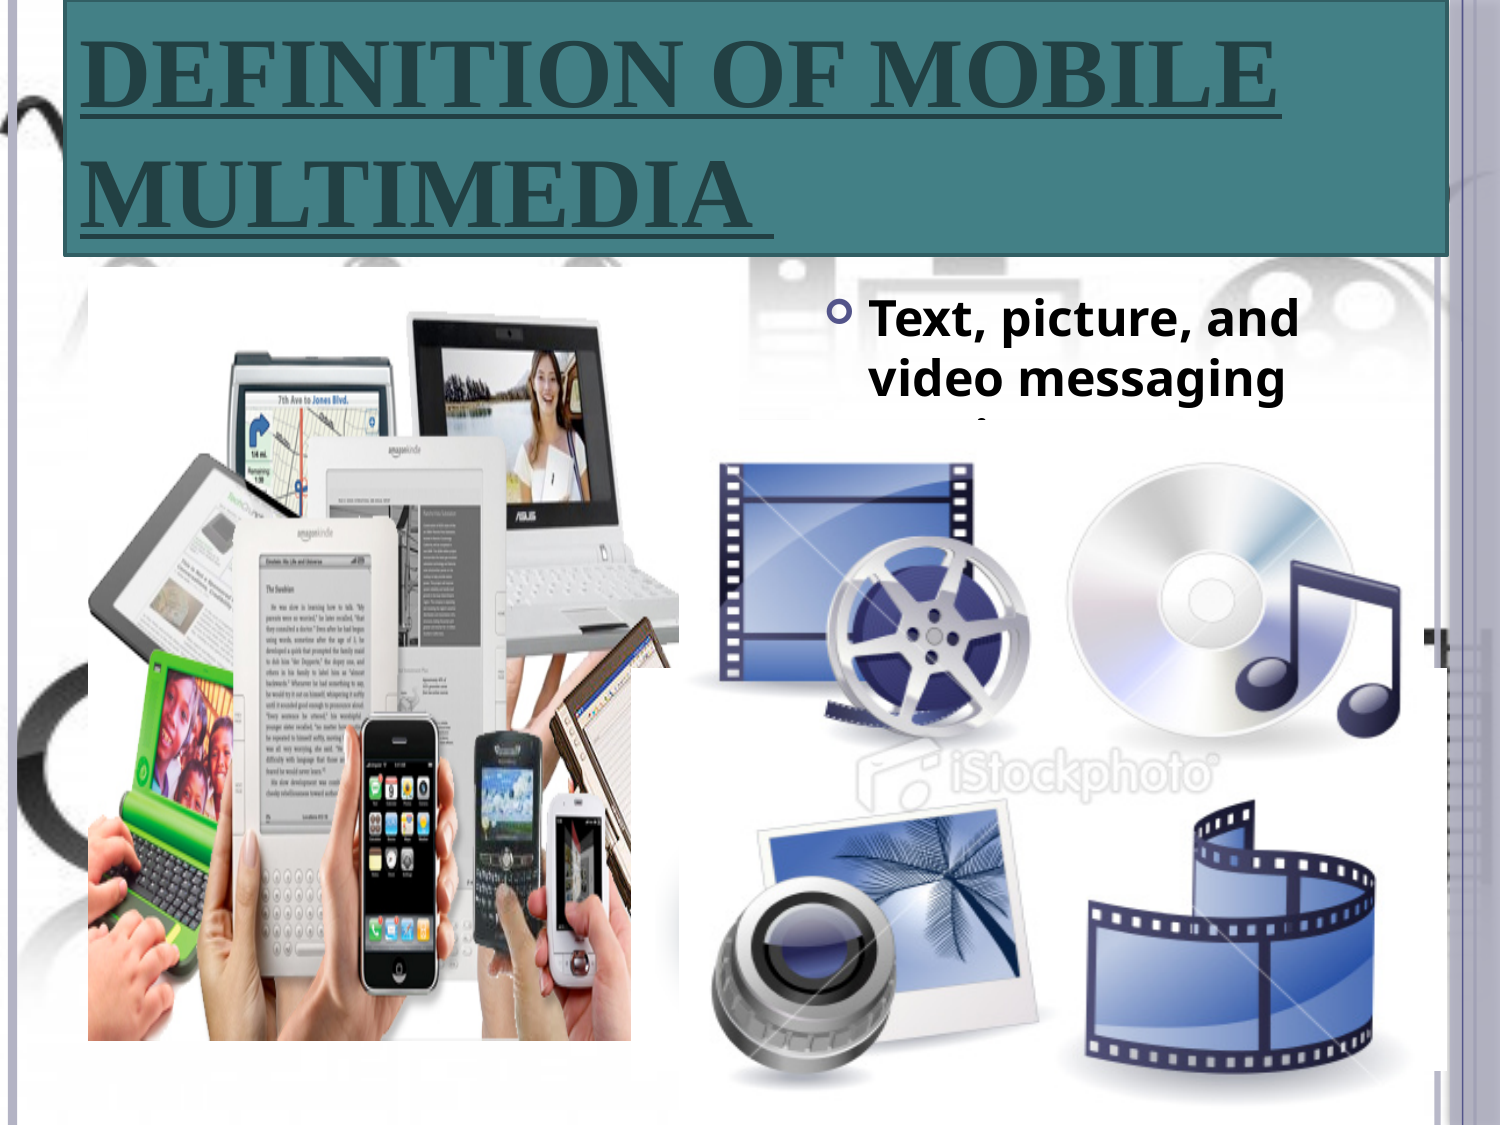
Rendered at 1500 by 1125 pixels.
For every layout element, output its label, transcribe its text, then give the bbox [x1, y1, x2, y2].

title Definition of Mobile Multimedia [63, 0, 1449, 257]
list Mobile multimedia refers to various types of content that are either accessed via portable devices or created using them. [76, 278, 83, 1043]
picture [0, 0, 7, 1125]
list Text, picture, and video messaging services [809, 278, 1448, 667]
picture [18, 0, 1449, 1125]
